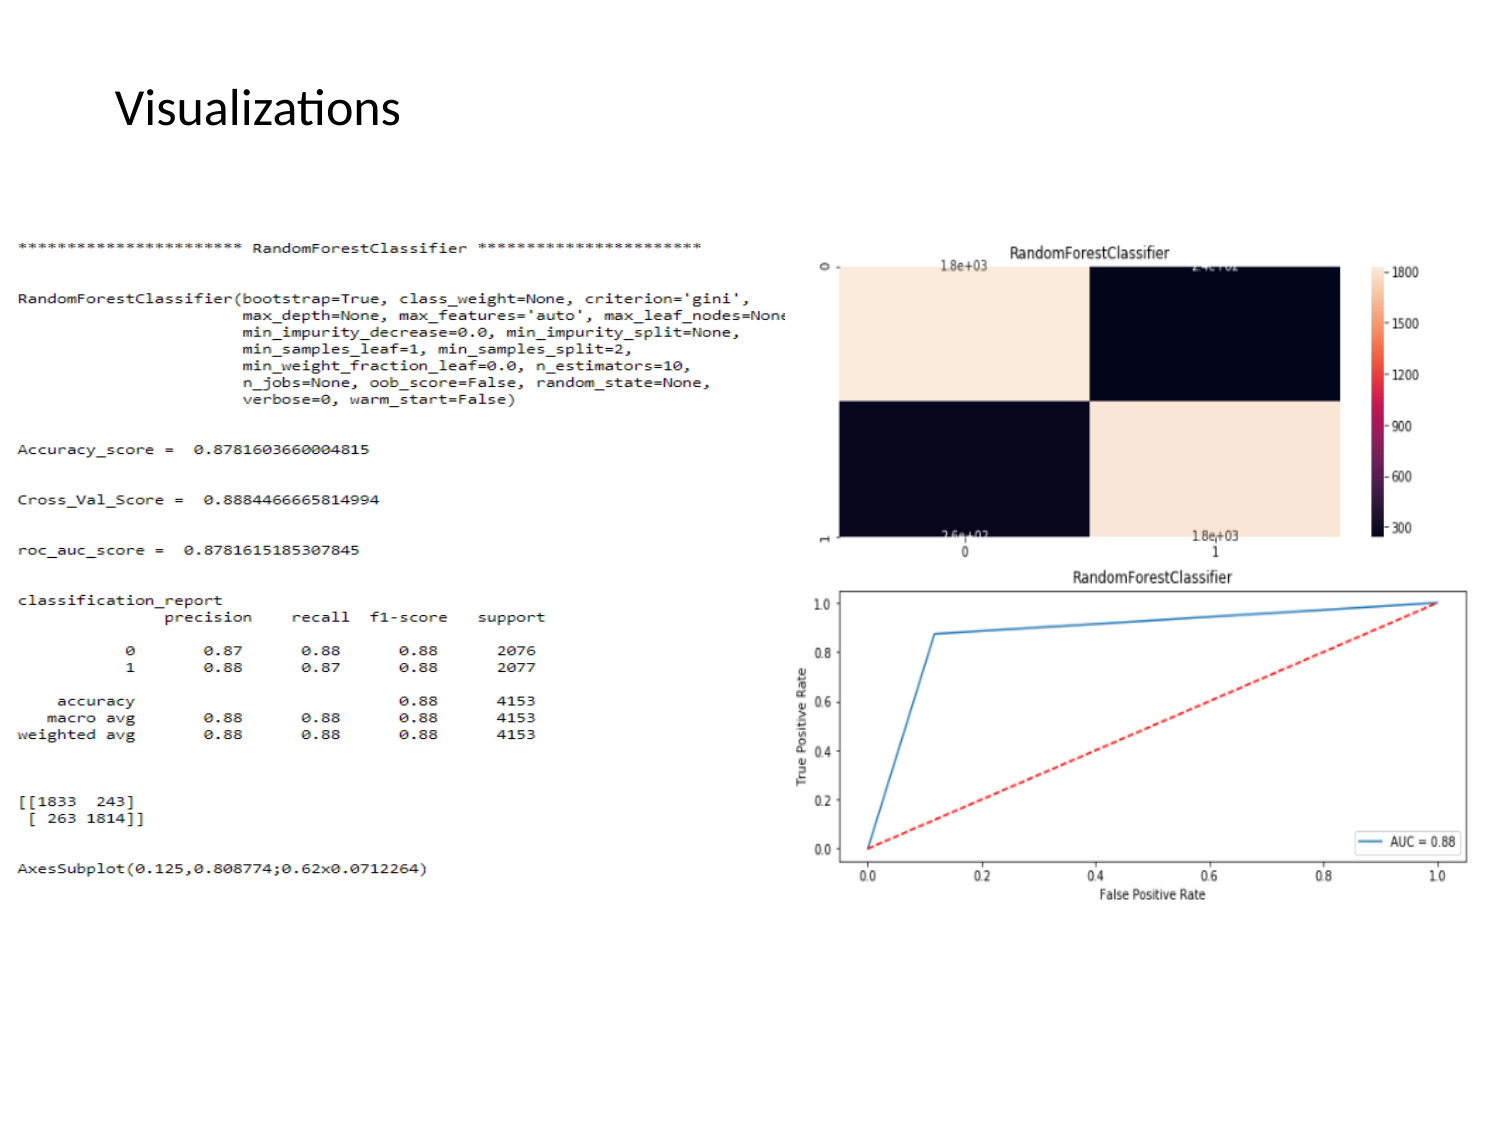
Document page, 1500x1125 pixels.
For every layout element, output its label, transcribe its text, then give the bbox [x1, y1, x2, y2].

text_box Visualizations [100, 66, 502, 206]
picture [0, 215, 1500, 913]
